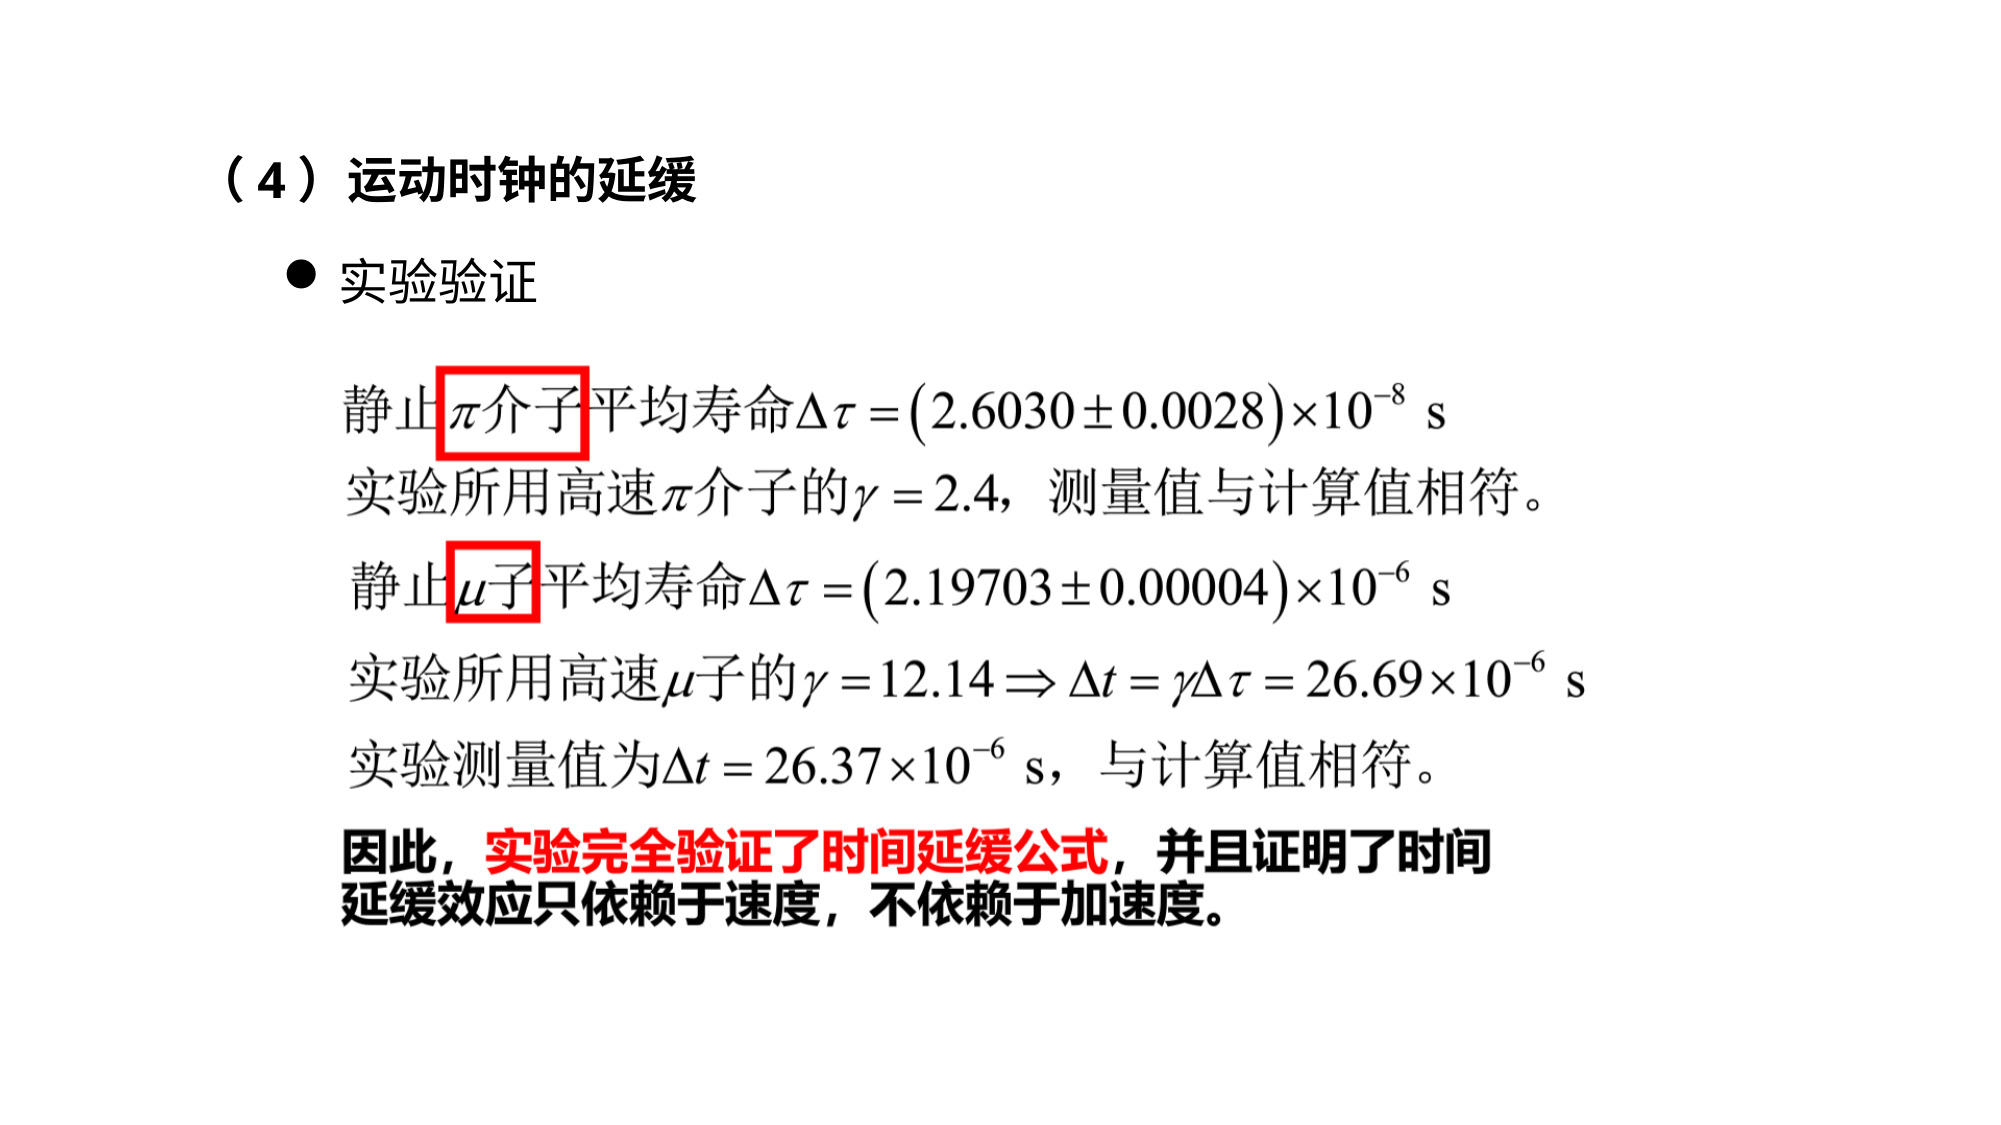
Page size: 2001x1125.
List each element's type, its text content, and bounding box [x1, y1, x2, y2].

text_box 实验验证 [267, 243, 865, 318]
text_box （4）运动时钟的延缓 [180, 141, 1881, 217]
picture [331, 362, 1608, 941]
